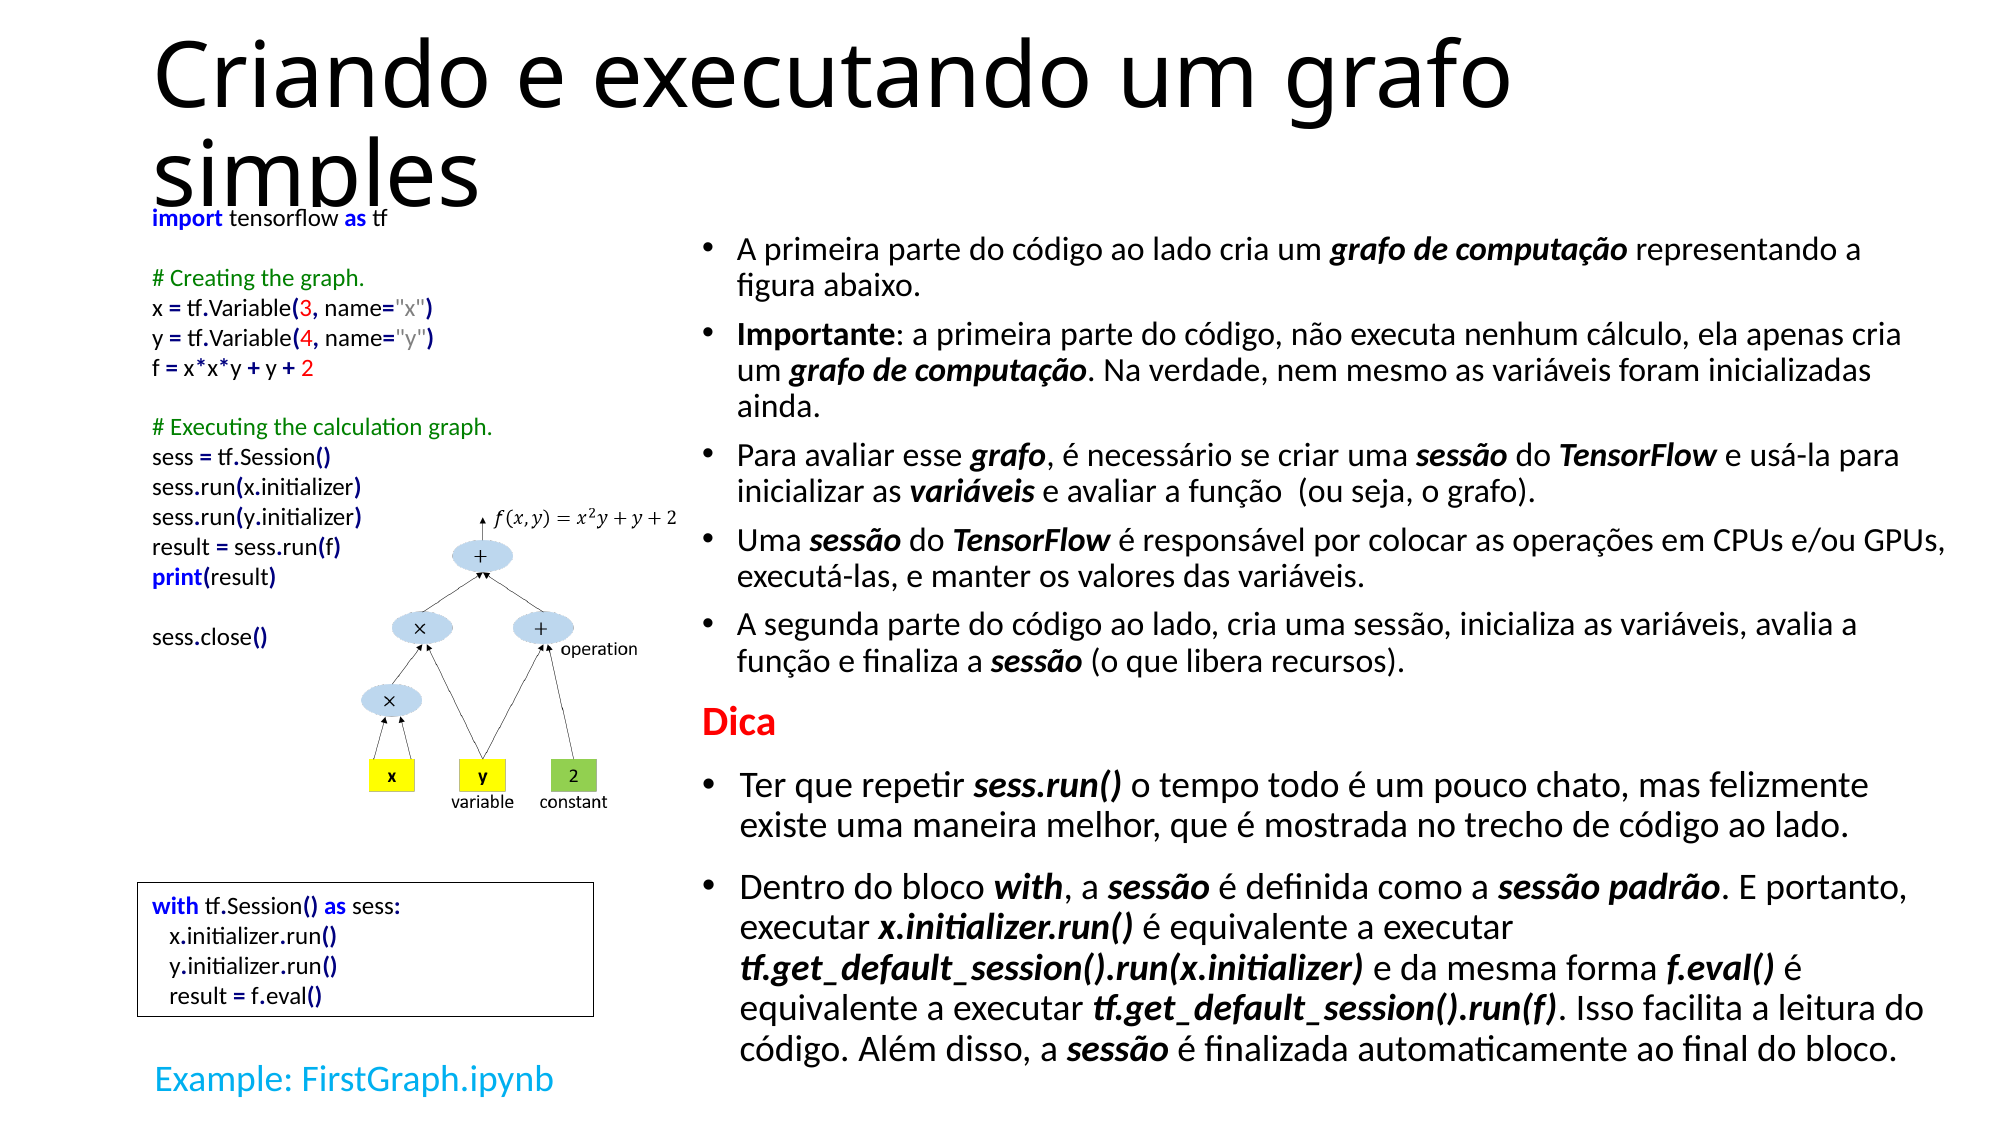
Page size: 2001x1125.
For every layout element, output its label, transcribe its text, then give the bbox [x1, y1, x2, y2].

title Criando e executando um grafo simples [137, 18, 1863, 236]
picture [361, 502, 688, 825]
text_box Dica Ter que repetir sess.run() o tempo todo é um pouco chato, mas felizmente existe uma maneira melhor, que é mostrada no trecho de código ao lado. Dentro do bloco with, a sessão é definida como a sessão padrão. E portanto, executar x.initializer.run() é equivalente a executar tf.get_default_session().run(x.initializer) e da mesma forma f.eval() é equivalente a executar tf.get_default_session().run(f). Isso facilita a leitura do código. Além disso, a sessão é finalizada automaticamente ao final do bloco. [687, 691, 1962, 1110]
text_box with tf.Session() as sess: x.initializer.run() y.initializer.run() result = f.eval() [137, 882, 594, 1017]
text_box Example: FirstGraph.ipynb [139, 1046, 570, 1107]
text_box import tensorflow as tf # Creating the graph. x = tf.Variable(3, name="x") y = tf.Variable(4, name="y") f = x*x*y + y + 2 # Executing the calculation graph. sess = tf.Session() sess.run(x.initializer) sess.run(y.initializer) result = sess.run(f) print(result) sess.close() [137, 193, 594, 658]
